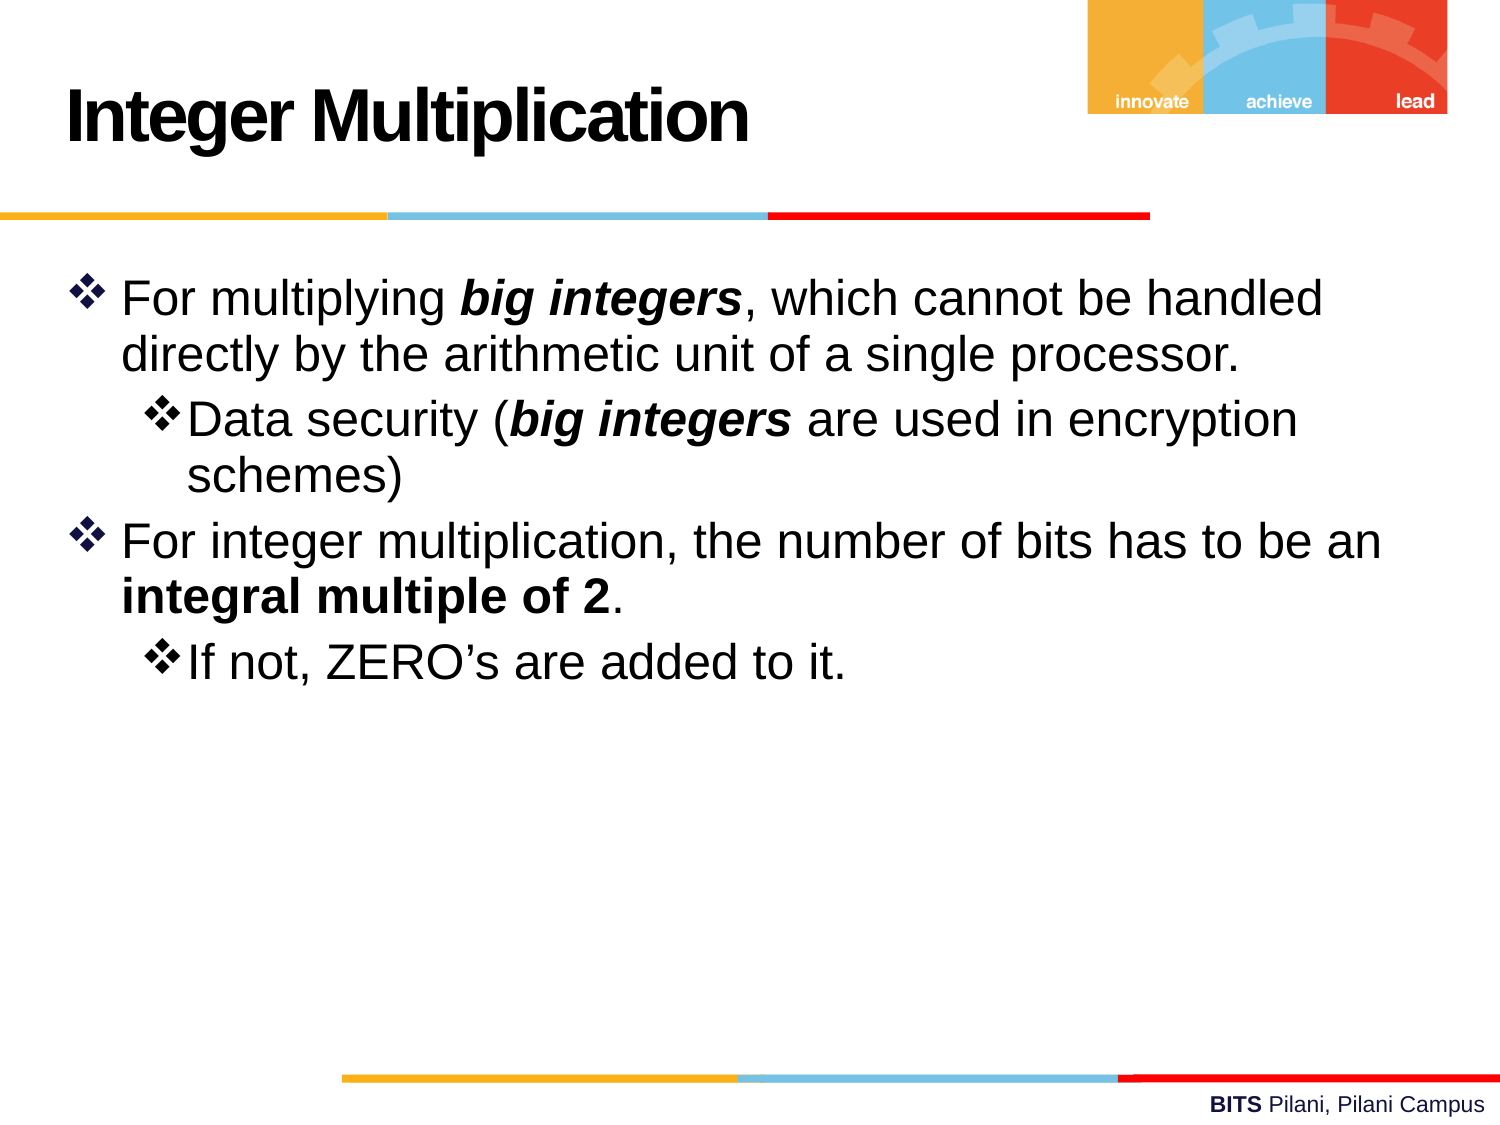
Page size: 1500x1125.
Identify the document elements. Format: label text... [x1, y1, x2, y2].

list For multiplying big integers, which cannot be handled directly by the arithmetic unit of a single processor. Data security (big integers are used in encryption schemes) For integer multiplication, the number of bits has to be an integral multiple of 2. If not, ZERO’s are added to it. [50, 262, 1400, 1005]
list Integer Multiplication [50, 24, 1088, 213]
picture [1087, 0, 1448, 114]
